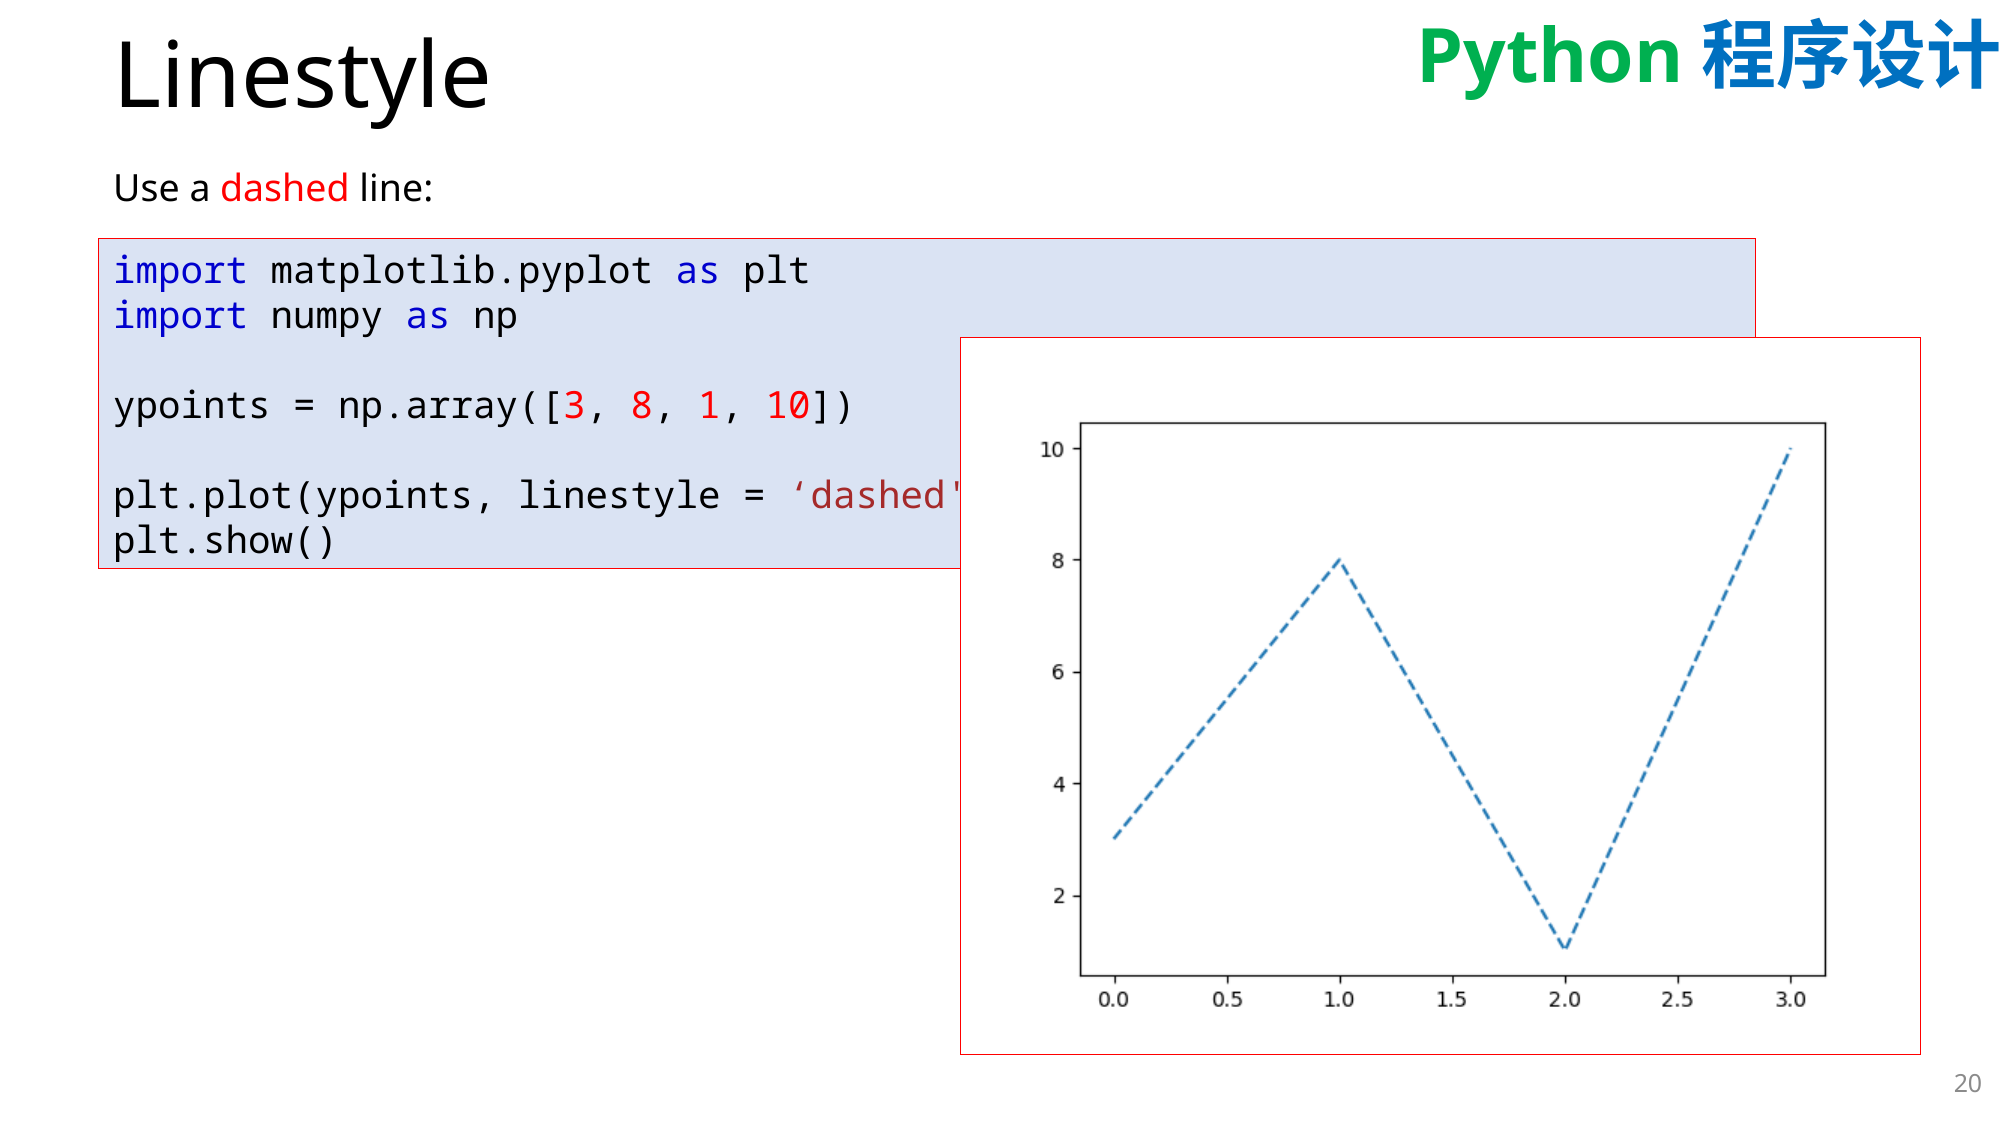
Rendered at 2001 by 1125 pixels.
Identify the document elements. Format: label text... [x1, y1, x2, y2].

text_box import matplotlib.pyplot as plt import numpy as np ypoints = np.array([3, 8, 1, 10]) plt.plot(ypoints, linestyle = ‘dashed') plt.show() [98, 238, 1756, 569]
text_box Use a dashed line: [98, 156, 1891, 217]
slide_number 20 [1841, 1054, 1998, 1115]
picture [960, 337, 1921, 1055]
title Linestyle [98, 0, 1824, 156]
